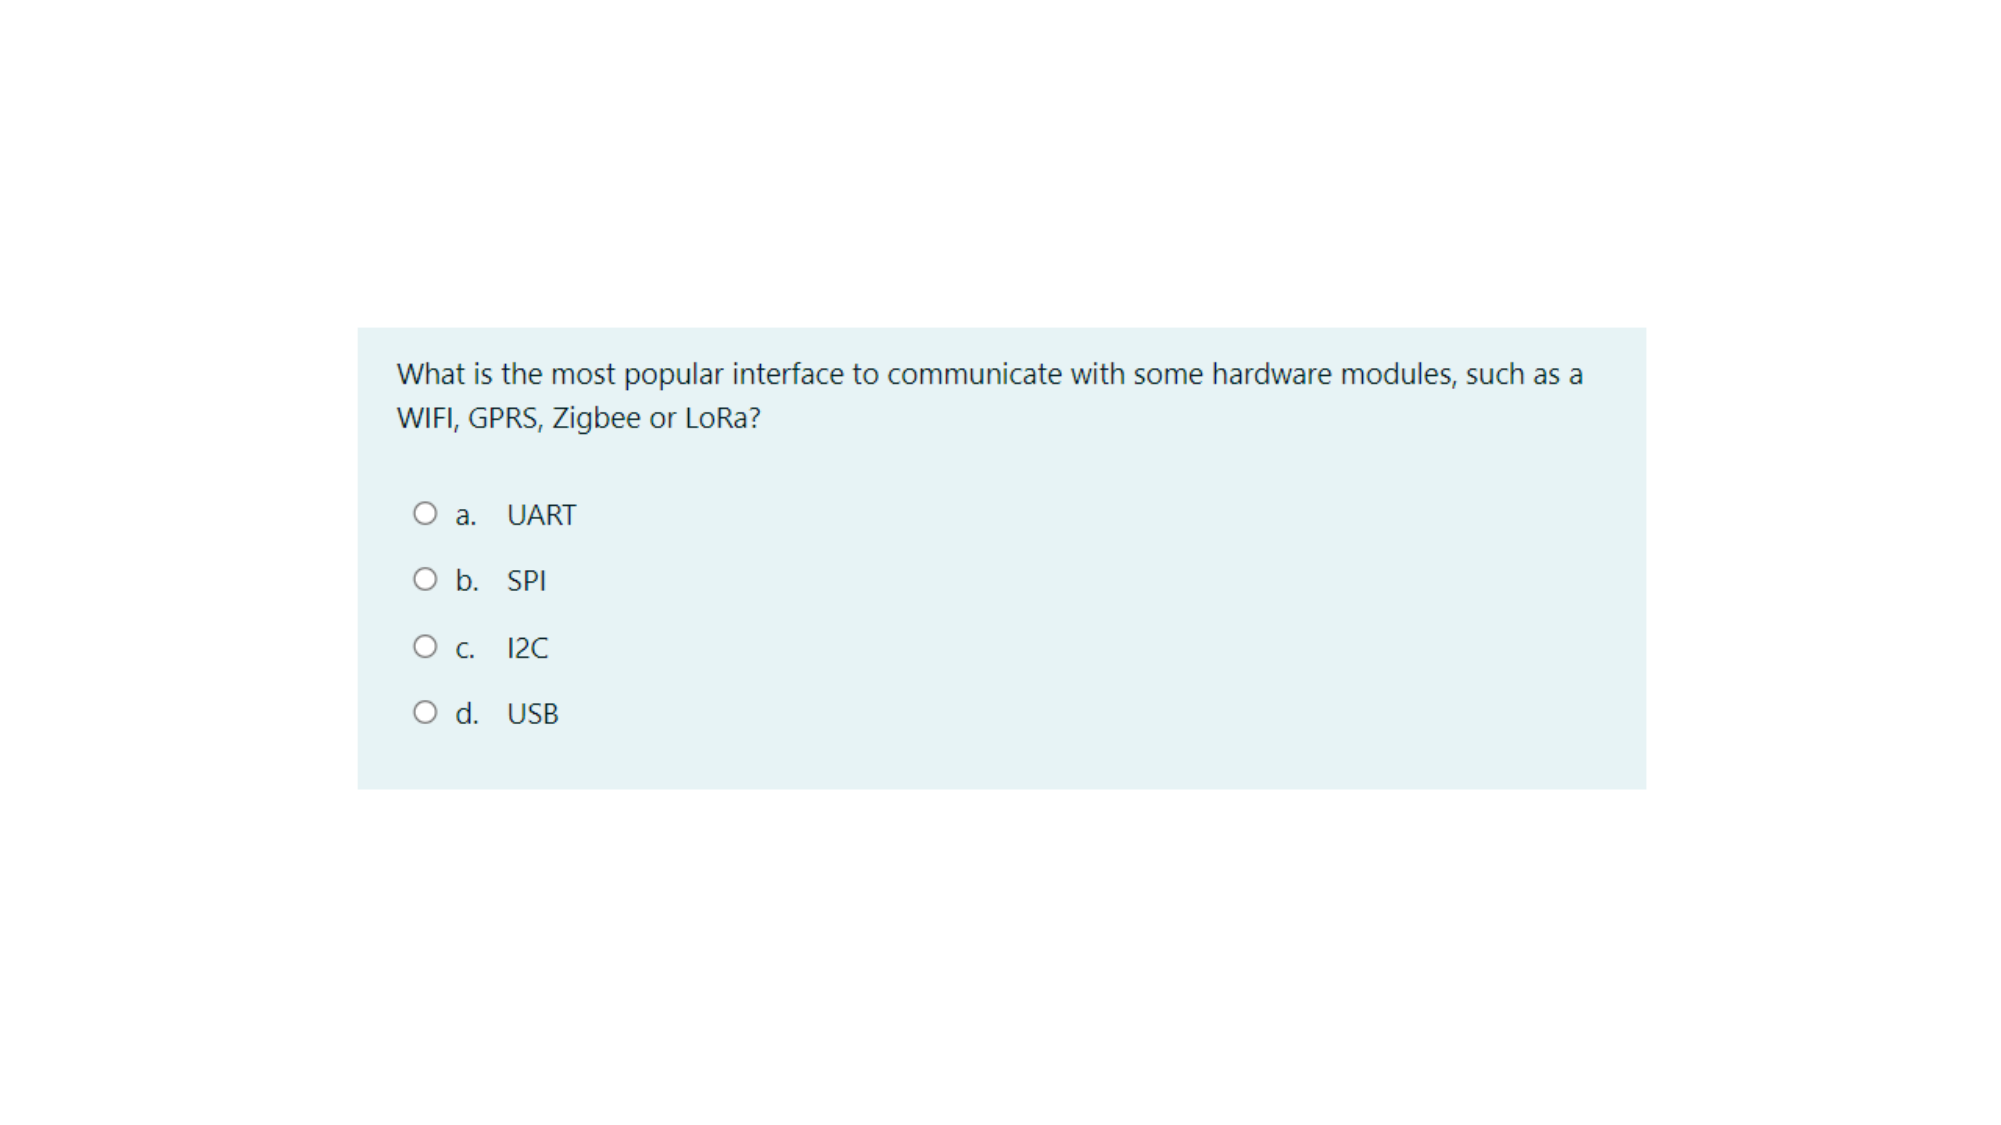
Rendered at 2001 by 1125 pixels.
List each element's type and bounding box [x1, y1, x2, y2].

picture [344, 317, 1656, 807]
